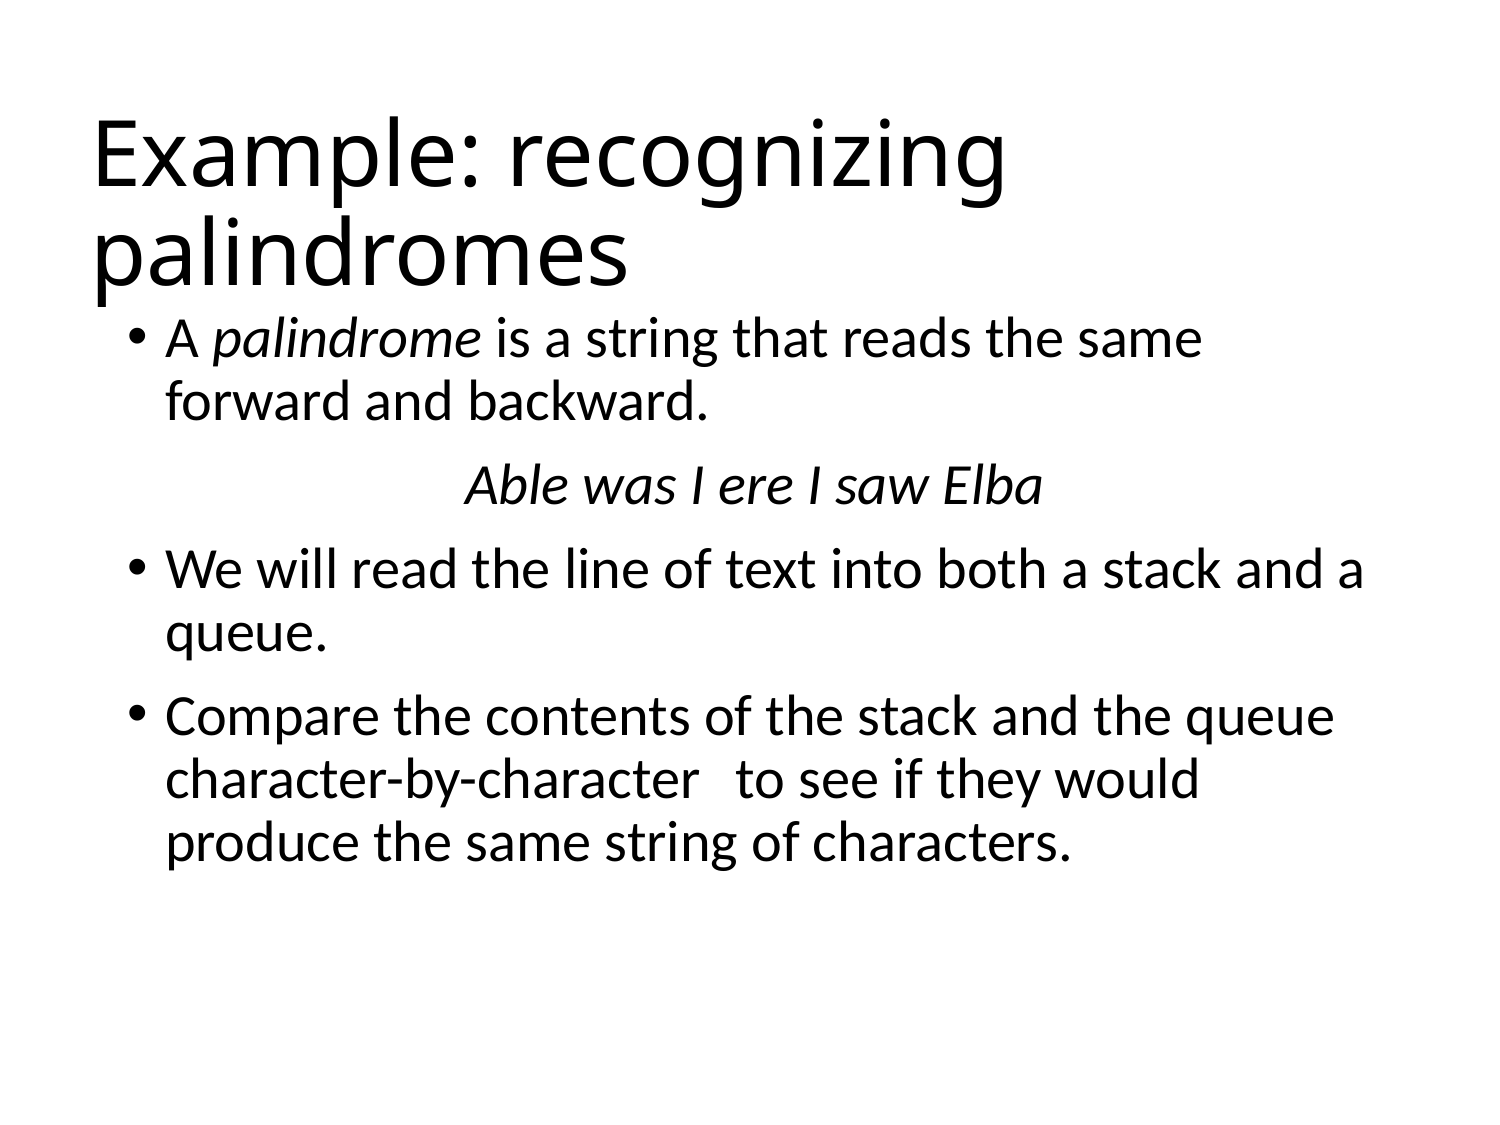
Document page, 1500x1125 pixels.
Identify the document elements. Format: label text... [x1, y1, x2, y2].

title Example: recognizing palindromes [75, 99, 1425, 288]
list A palindrome is a string that reads the same forward and backward. Able was I ere I saw Elba We will read the line of text into both a stack and a queue. Compare the contents of the stack and the queue character-by-character to see if they would produce the same string of characters. [112, 299, 1388, 975]
